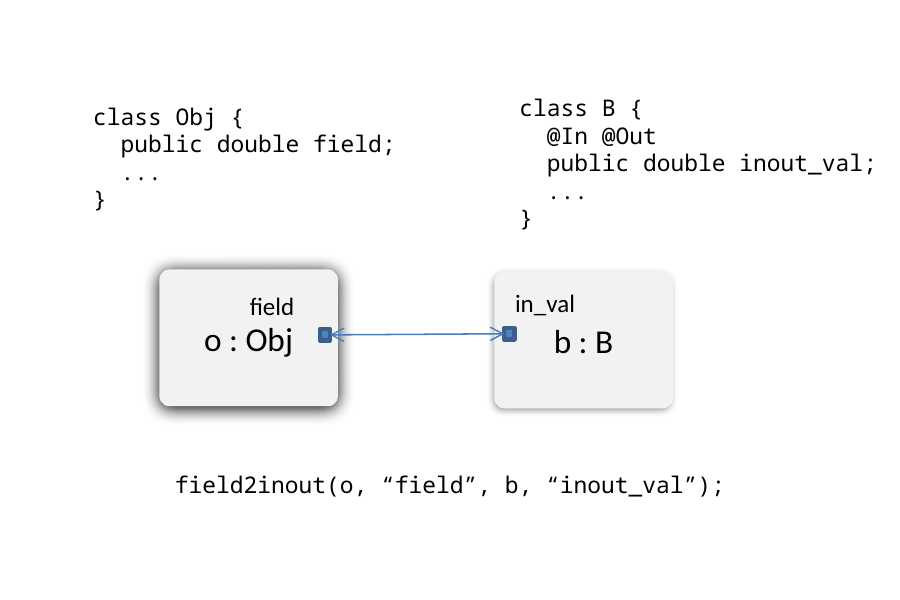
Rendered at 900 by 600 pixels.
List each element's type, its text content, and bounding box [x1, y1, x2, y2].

text_box in_val [500, 280, 591, 326]
text_box field2inout(o, “field”, b, “inout_val”); [160, 463, 740, 506]
text_box b : B [493, 270, 674, 410]
text_box [318, 327, 332, 343]
text_box o : Obj [158, 268, 339, 408]
text_box class B { @In @Out public double inout_val; ... } [504, 86, 892, 239]
text_box [502, 326, 517, 342]
text_box field [235, 283, 383, 329]
text_box class Obj { public double field; ... } [78, 94, 411, 220]
